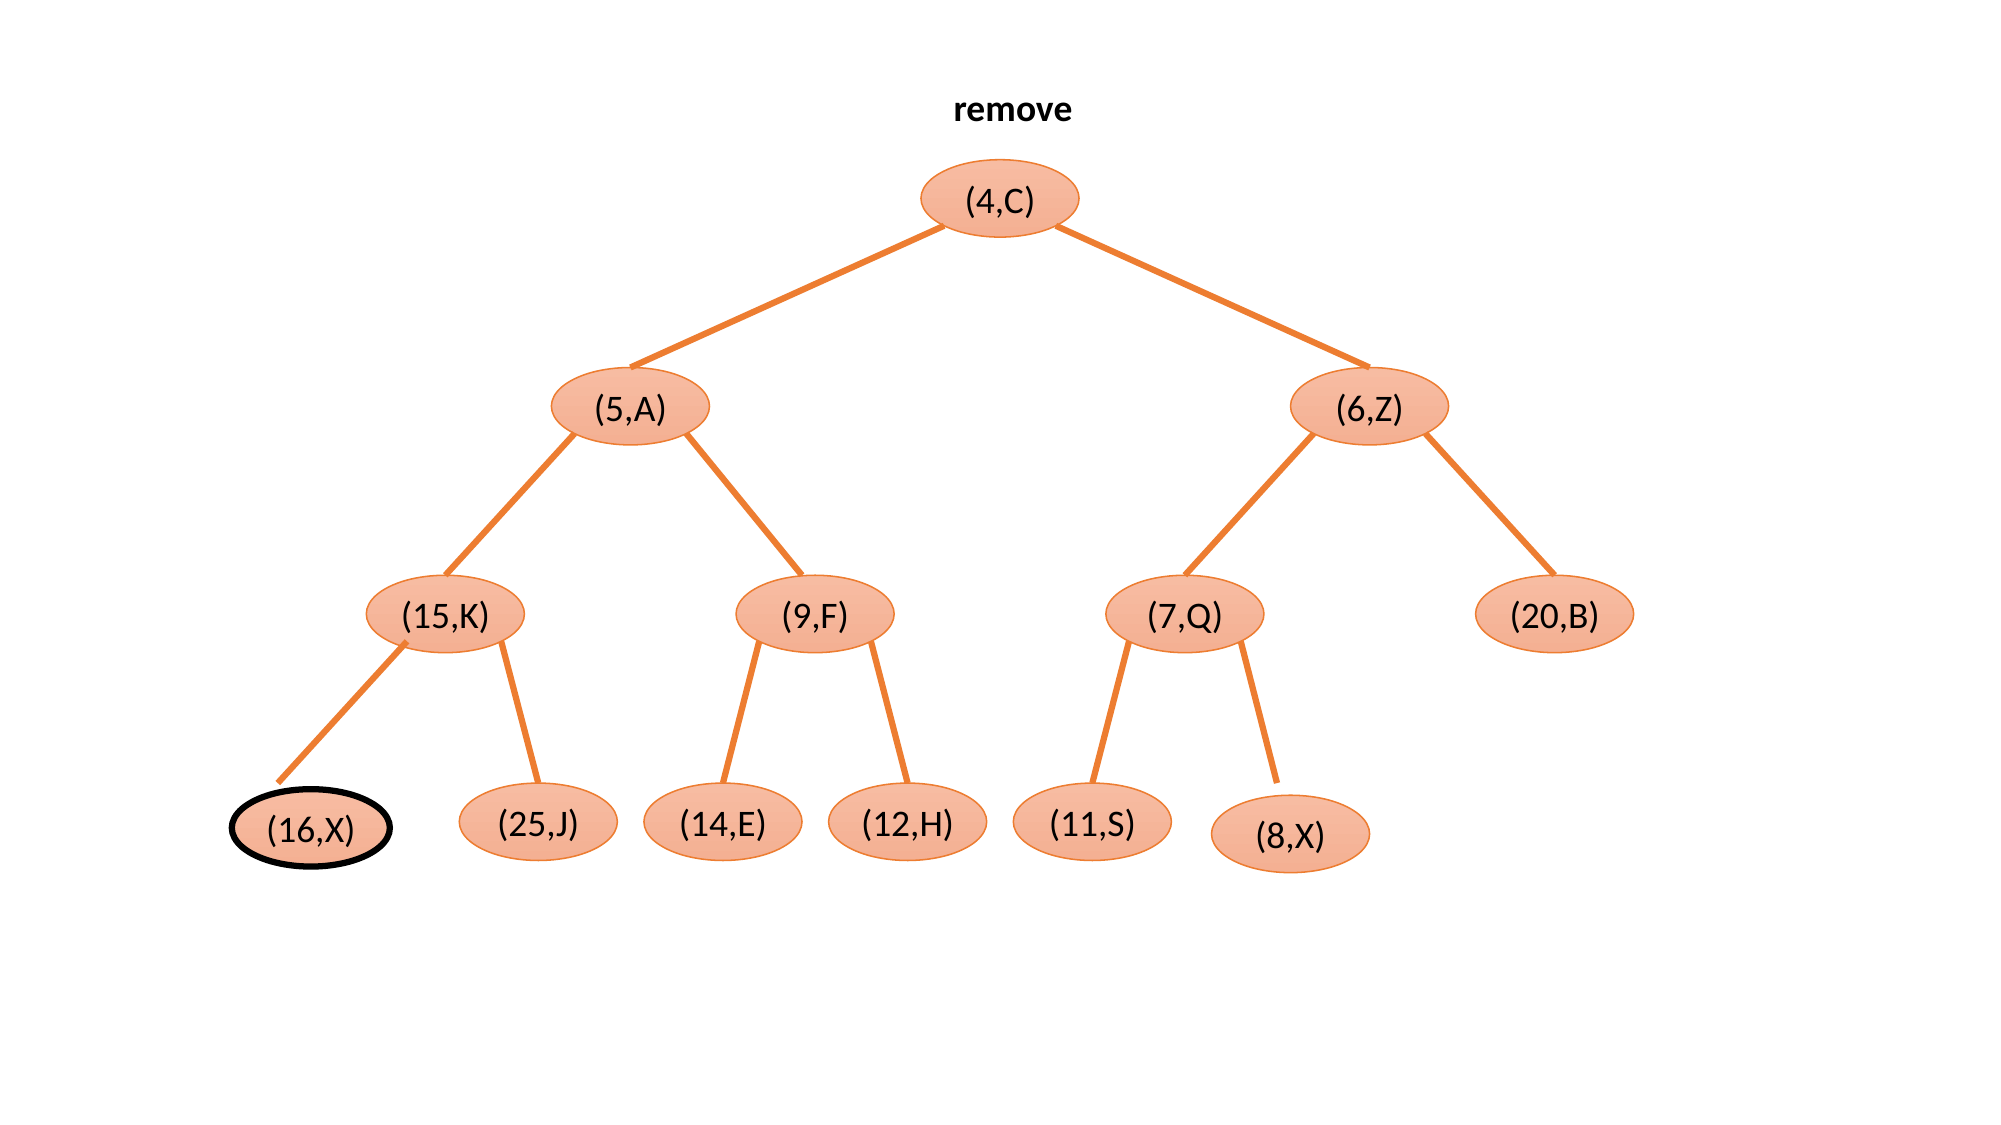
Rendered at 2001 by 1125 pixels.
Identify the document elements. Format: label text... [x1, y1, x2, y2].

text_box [551, 367, 1449, 446]
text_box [686, 433, 803, 576]
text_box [1184, 433, 1314, 576]
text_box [630, 225, 945, 368]
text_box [1092, 641, 1130, 784]
text_box (16,X) [231, 792, 390, 867]
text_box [500, 641, 539, 784]
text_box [277, 641, 408, 784]
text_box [1425, 433, 1555, 576]
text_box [445, 433, 575, 576]
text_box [870, 641, 908, 784]
text_box remove [906, 76, 1119, 137]
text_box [458, 782, 1370, 873]
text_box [1055, 225, 1370, 368]
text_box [1240, 641, 1278, 784]
text_box (4,C) [920, 159, 1080, 238]
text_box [365, 574, 1634, 653]
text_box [722, 641, 760, 784]
